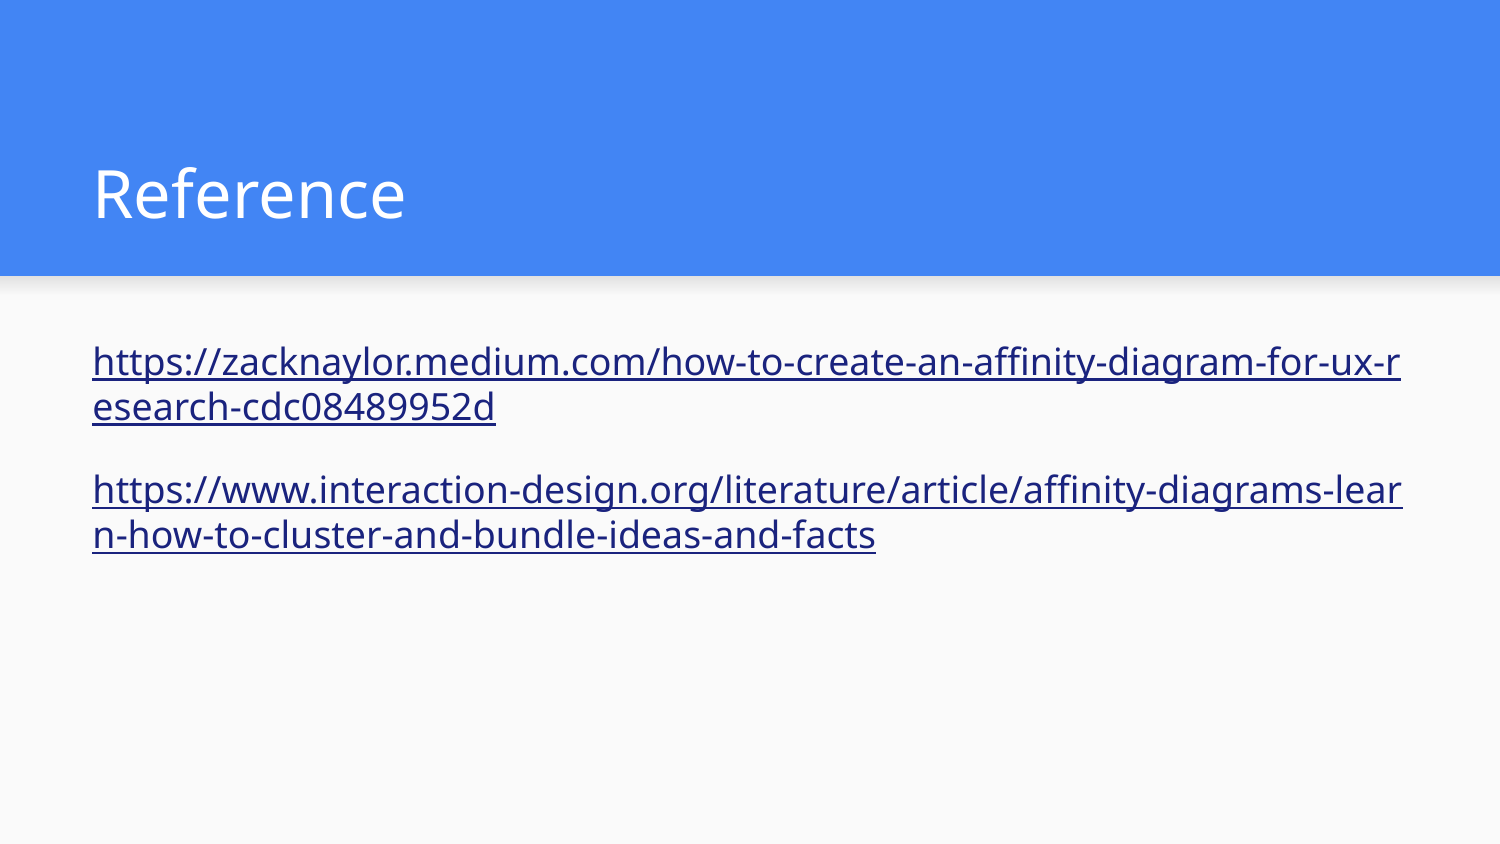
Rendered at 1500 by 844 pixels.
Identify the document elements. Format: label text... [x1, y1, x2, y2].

title Reference [77, 121, 1427, 248]
list https://zacknaylor.medium.com/how-to-create-an-affinity-diagram-for-ux-research-cdc08489952d https://www.interaction-design.org/literature/article/affinity-diagrams-learn-how-to-cluster-and-bundle-ideas-and-facts [77, 314, 1427, 760]
